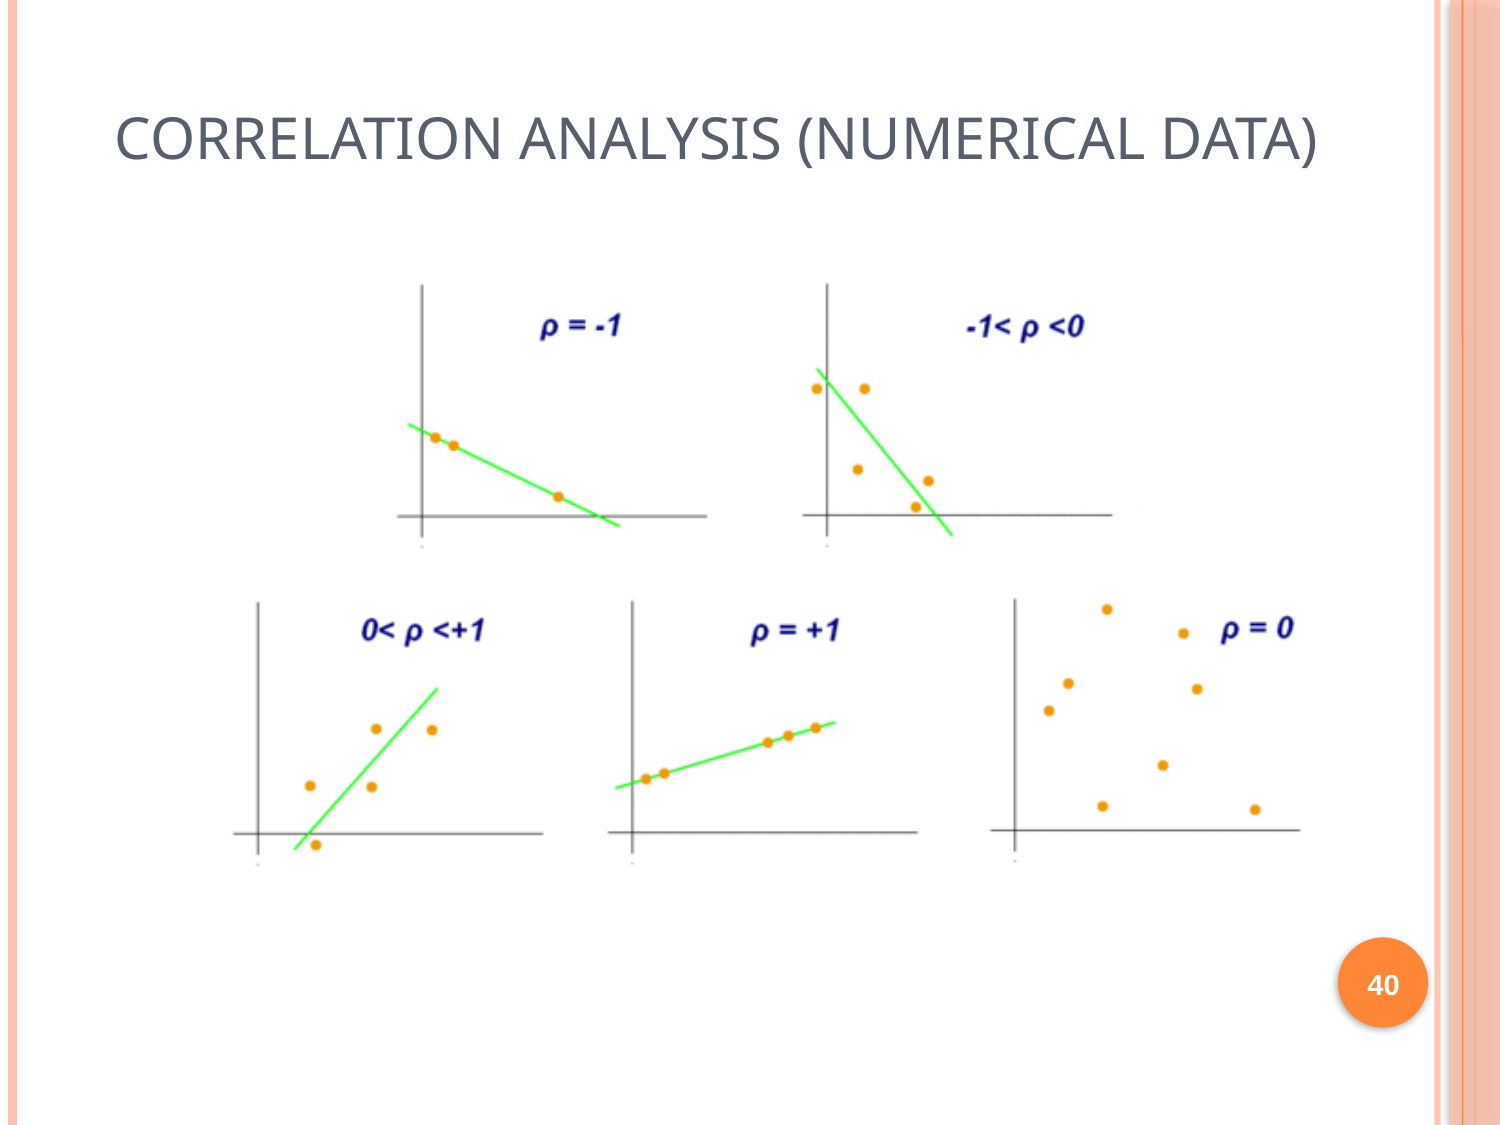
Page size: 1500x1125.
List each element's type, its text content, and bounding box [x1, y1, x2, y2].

text_box 40 [1333, 940, 1434, 1026]
title Correlation Analysis (Numerical Data) [100, 78, 1379, 179]
slide_number 40 [1187, 1062, 1500, 1125]
picture [227, 266, 1321, 871]
